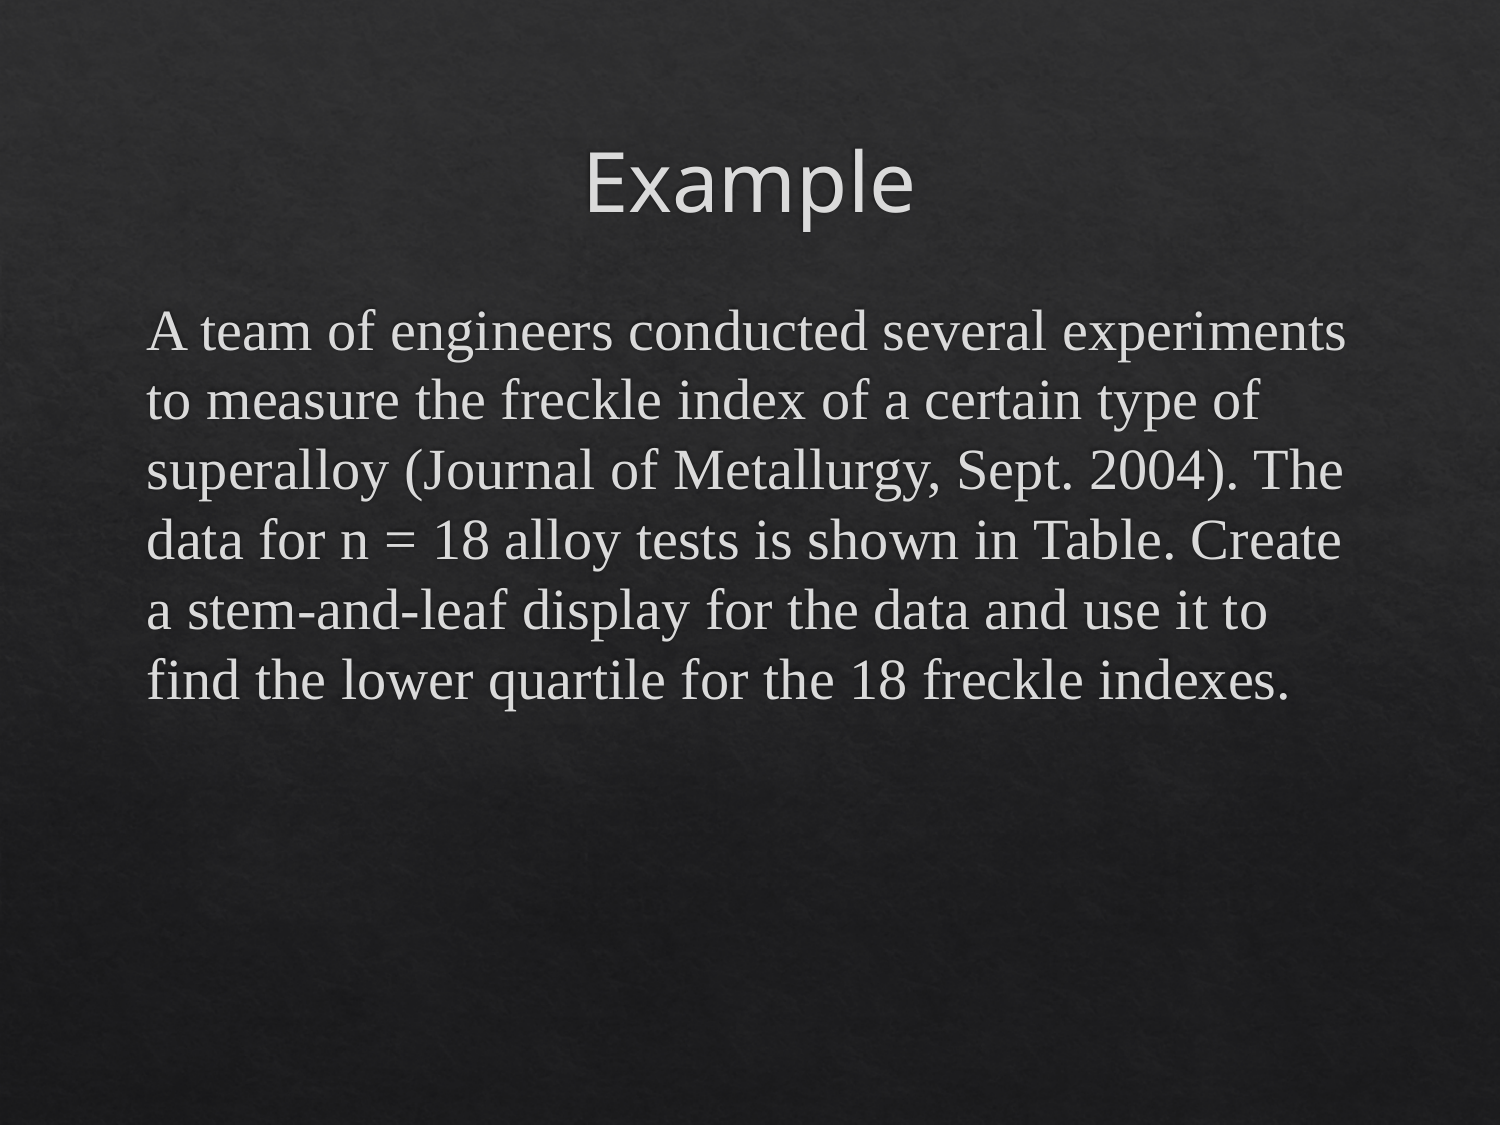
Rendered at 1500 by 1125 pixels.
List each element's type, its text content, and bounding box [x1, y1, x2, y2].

list A team of engineers conducted several experiments to measure the freckle index of a certain type of superalloy (Journal of Metallurgy, Sept. 2004). The data for n = 18 alloy tests is shown in Table. Create a stem-and-leaf display for the data and use it to find the lower quartile for the 18 freckle indexes. [112, 284, 1387, 950]
title Example [112, 99, 1387, 260]
